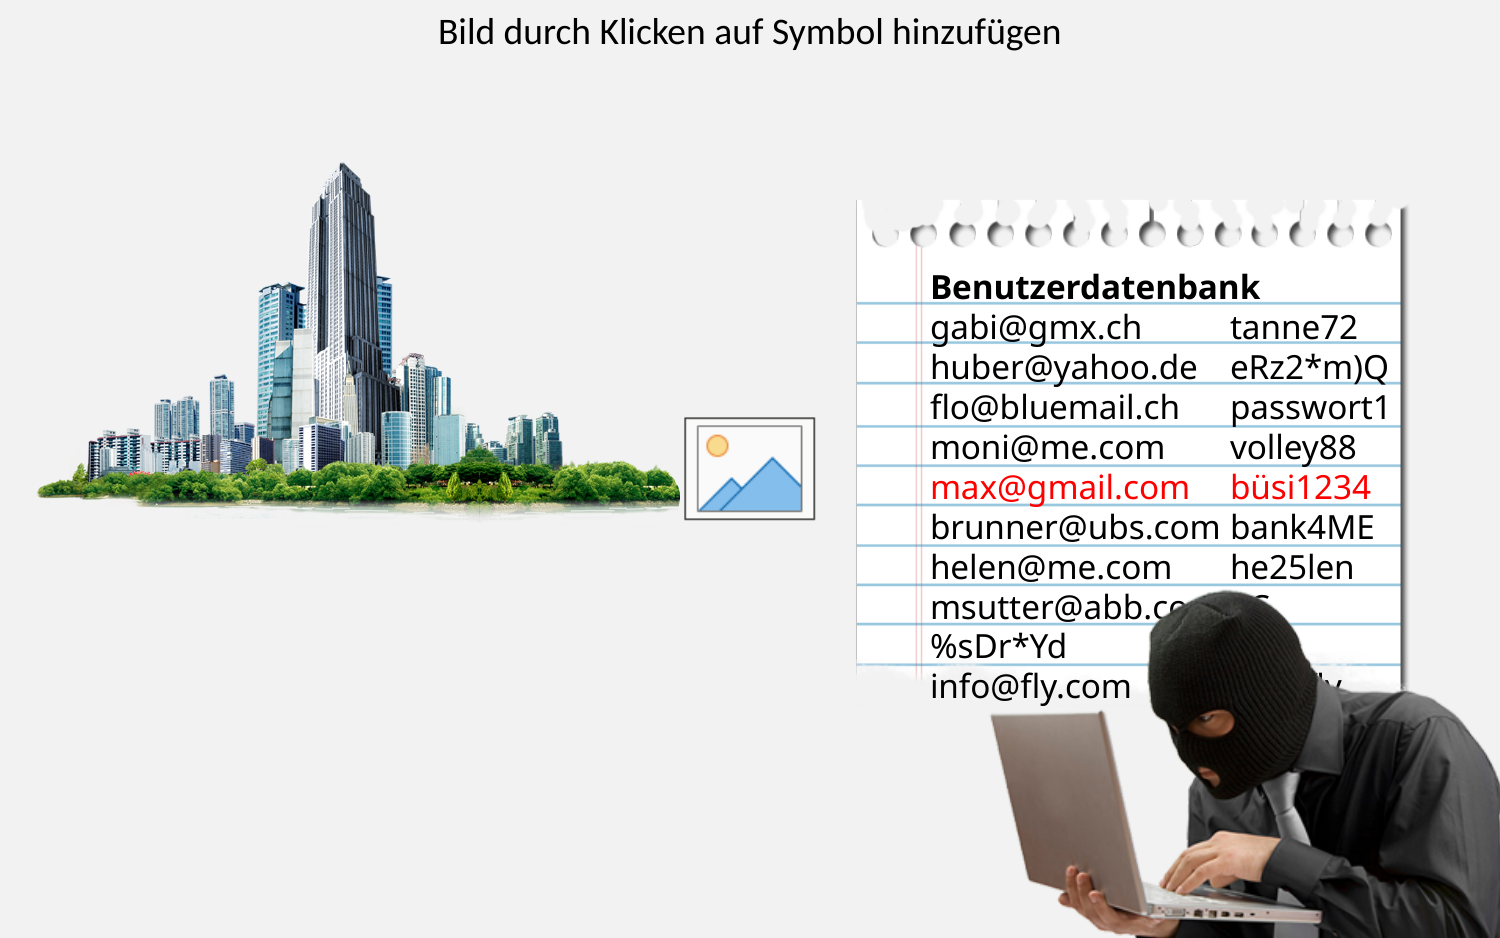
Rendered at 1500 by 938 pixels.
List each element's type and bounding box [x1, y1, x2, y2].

picture [0, 0, 1500, 938]
text_box [839, 182, 1428, 708]
